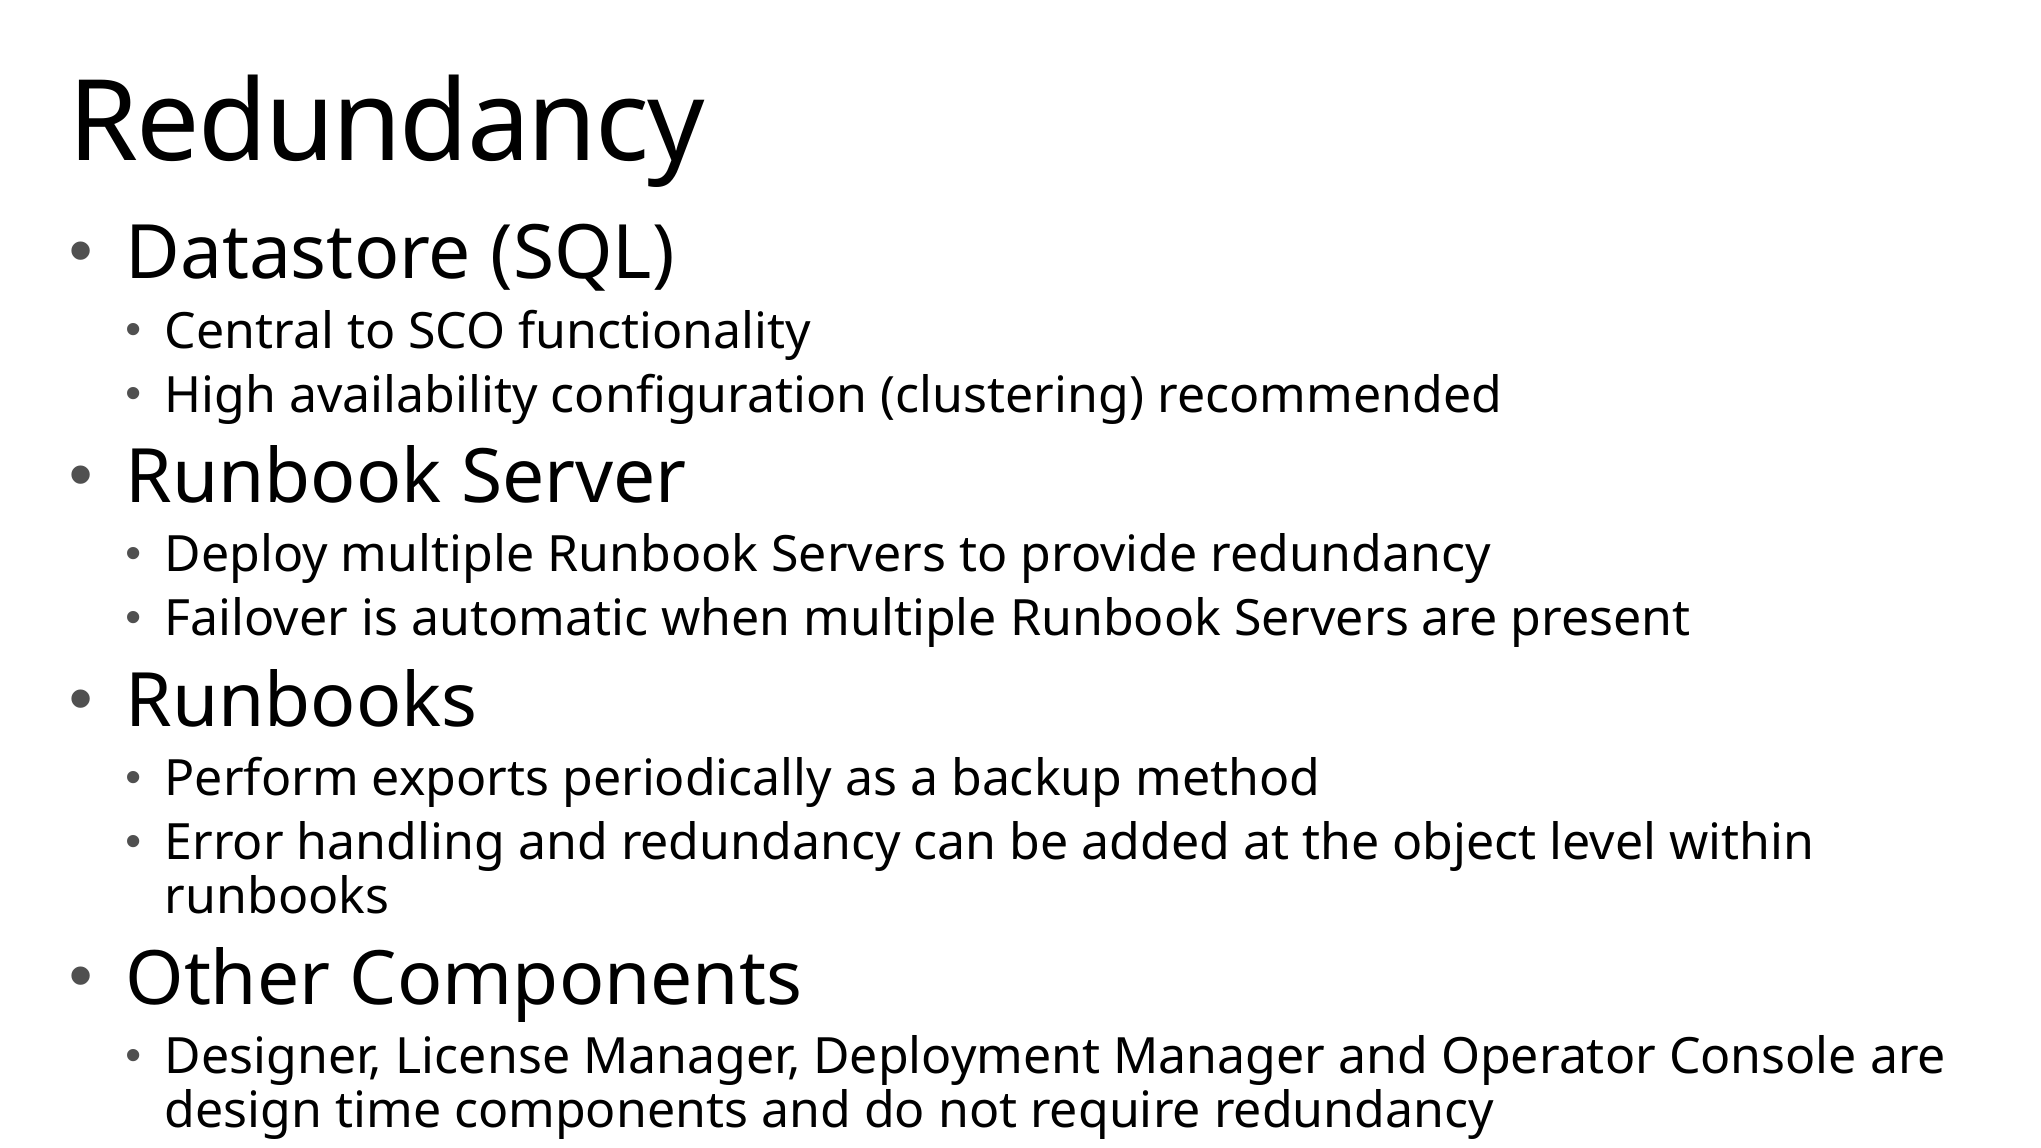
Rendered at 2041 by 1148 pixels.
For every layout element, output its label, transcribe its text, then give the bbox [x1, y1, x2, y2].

list Datastore (SQL) Central to SCO functionality High availability configuration (clustering) recommended Runbook Server Deploy multiple Runbook Servers to provide redundancy Failover is automatic when multiple Runbook Servers are present Runbooks Perform exports periodically as a backup method Error handling and redundancy can be added at the object level within runbooks Other Components Designer, License Manager, Deployment Manager and Operator Console are design time components and do not require redundancy [45, 199, 1996, 1148]
title Redundancy [45, 48, 1996, 199]
